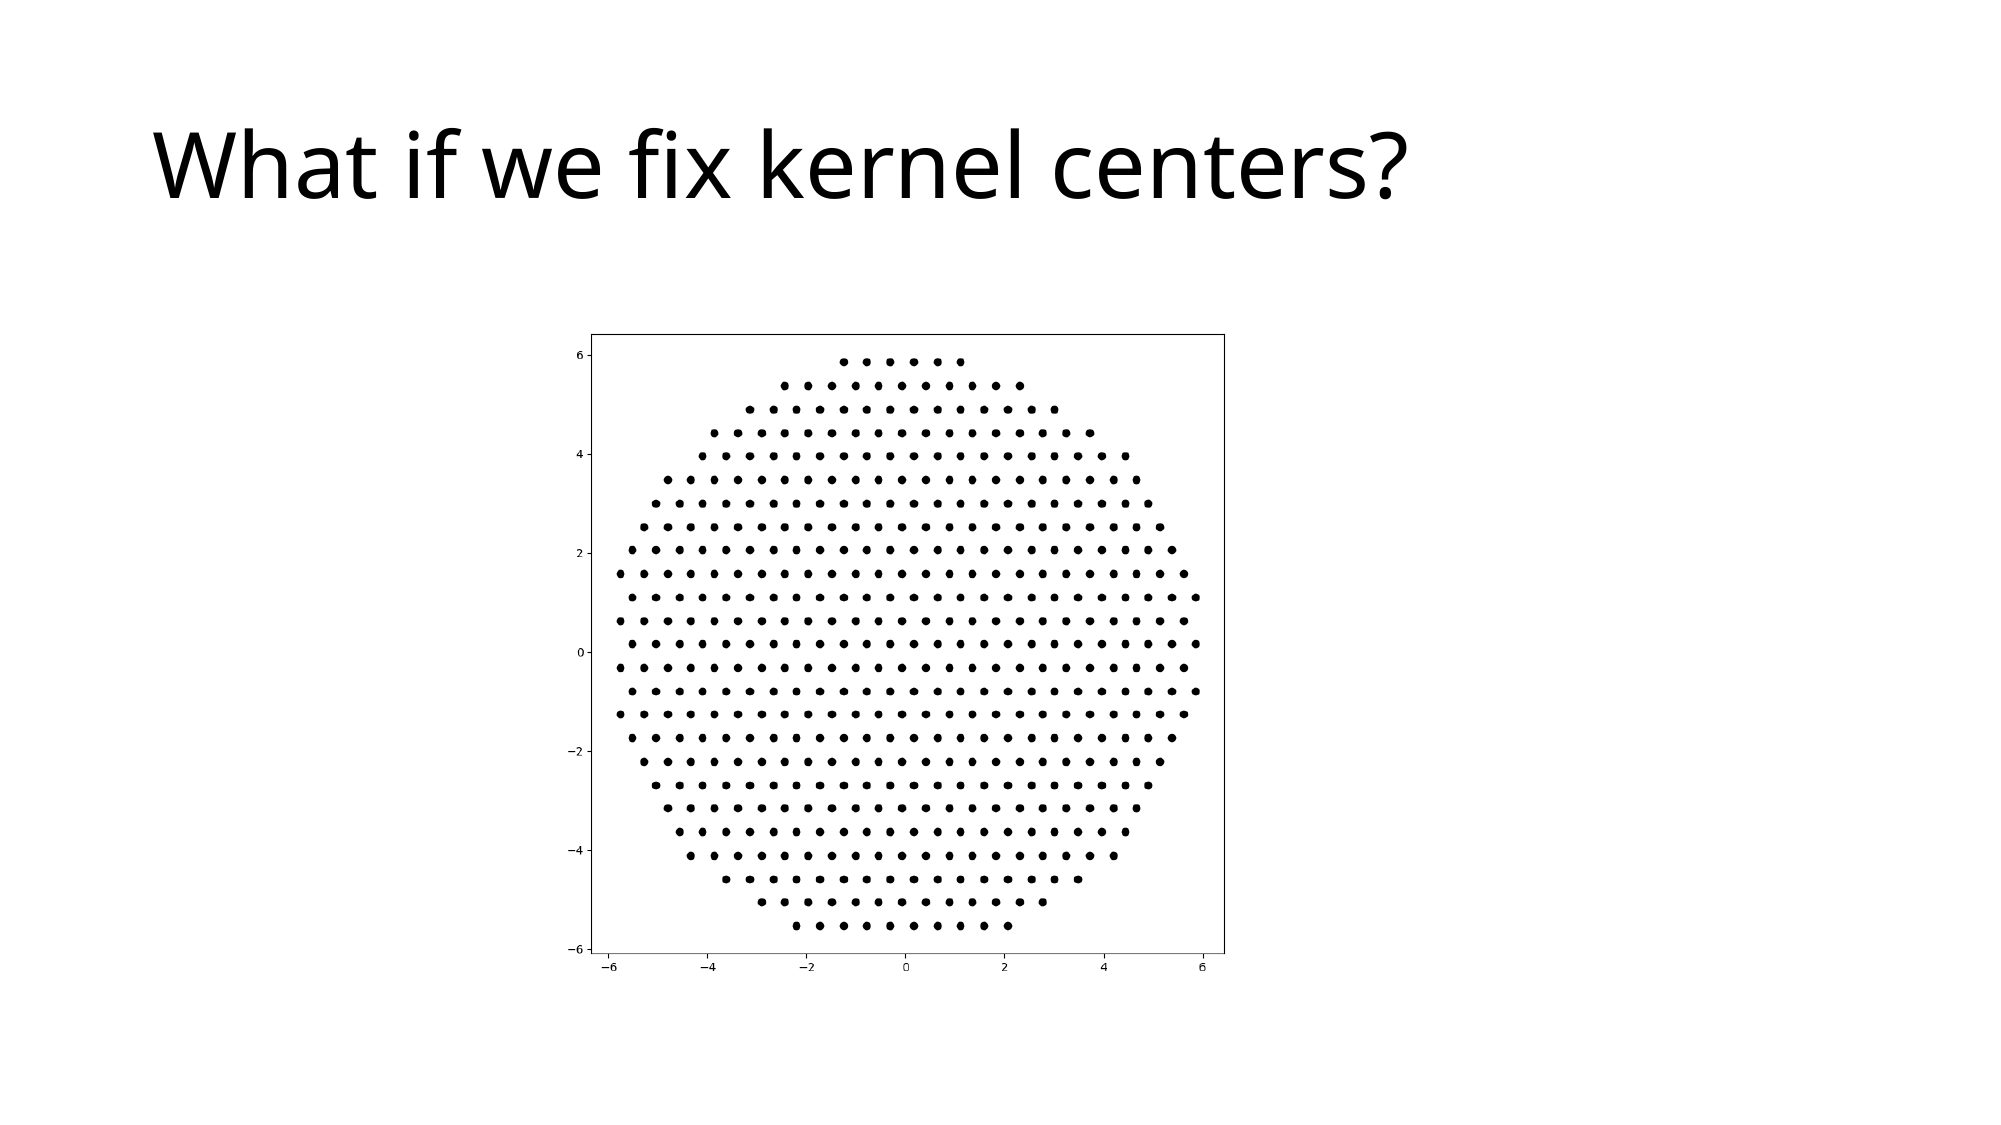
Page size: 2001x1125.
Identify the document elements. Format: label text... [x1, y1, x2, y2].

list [75, 237, 1699, 1042]
title What if we fix kernel centers? [137, 59, 1863, 278]
